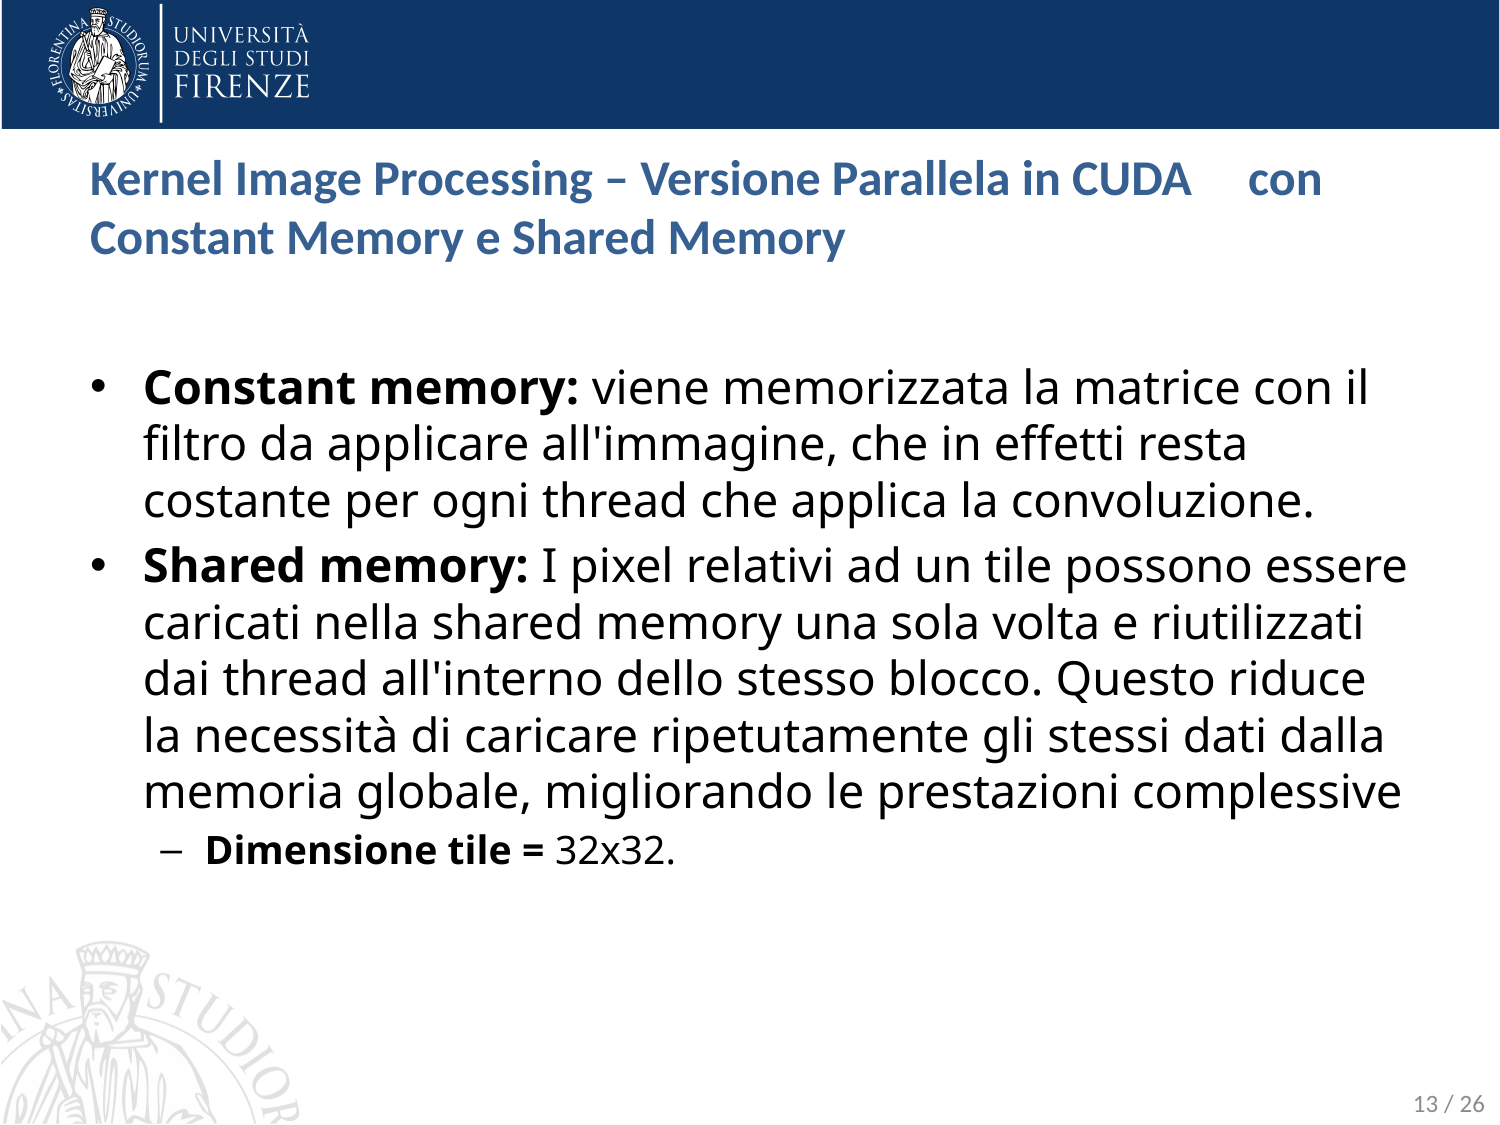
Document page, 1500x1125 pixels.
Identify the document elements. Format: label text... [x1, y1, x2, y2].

text_box Kernel Image Processing – Versione Parallela in CUDA con Constant Memory e Shared Memory [74, 125, 1425, 285]
list Constant memory: viene memorizzata la matrice con il filtro da applicare all'immagine, che in effetti resta costante per ogni thread che applica la convoluzione. Shared memory: I pixel relativi ad un tile possono essere caricati nella shared memory una sola volta e riutilizzati dai thread all'interno dello stesso blocco. Questo riduce la necessità di caricare ripetutamente gli stessi dati dalla memoria globale, migliorando le prestazioni complessive Dimensione tile = 32x32. [75, 349, 1425, 941]
picture [0, 846, 355, 1125]
picture [0, 0, 1500, 131]
